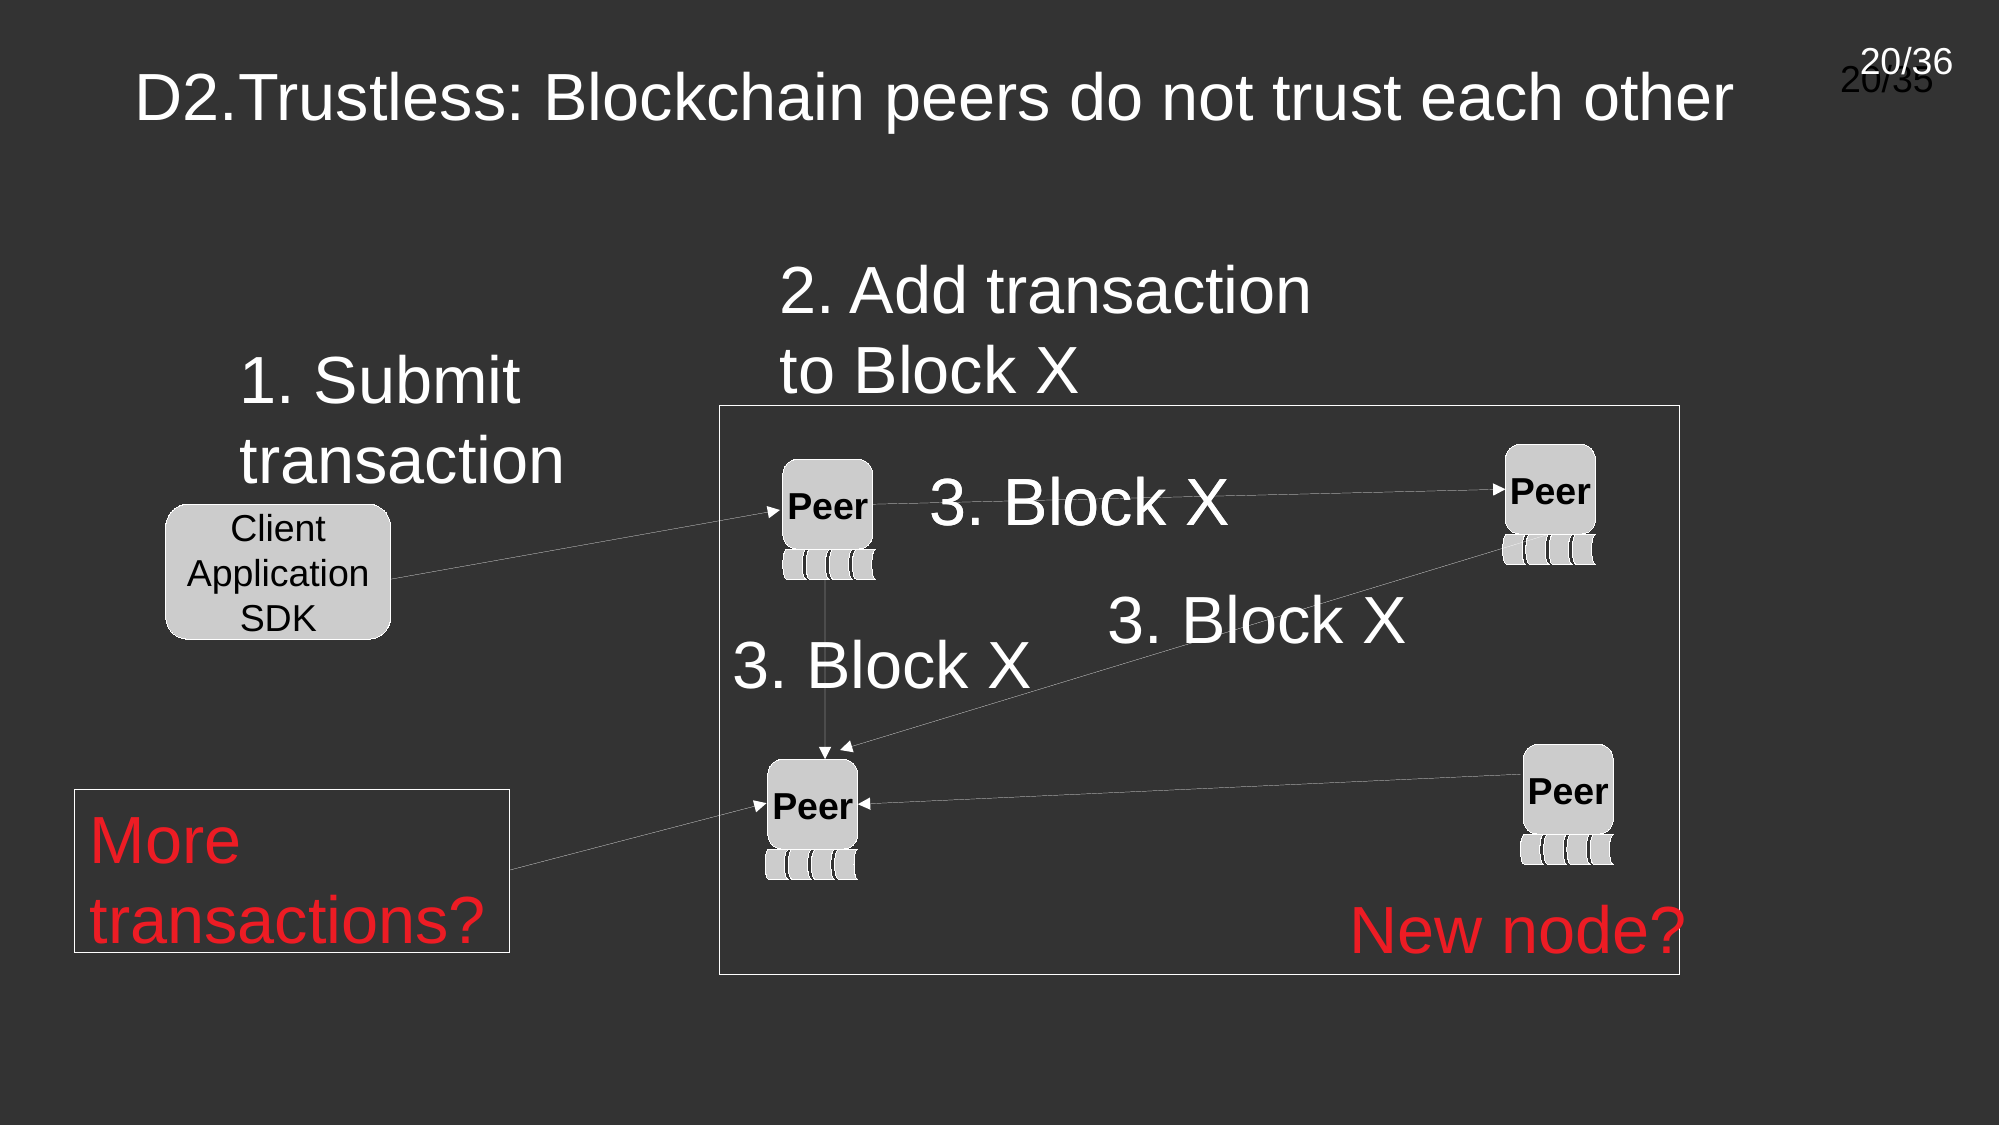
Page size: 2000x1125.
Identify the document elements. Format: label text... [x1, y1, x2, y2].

text_box [509, 800, 767, 871]
text_box 20/36 [1844, 29, 1985, 113]
text_box [818, 704, 832, 760]
text_box D2.Trustless: Blockchain peers do not trust each other [119, 45, 1768, 135]
text_box 3. Block X [1092, 569, 1470, 659]
text_box [857, 774, 1521, 810]
text_box 20/35 [1825, 48, 1965, 120]
text_box 1. Submit transaction [225, 329, 615, 494]
text_box More transactions? [74, 789, 510, 953]
text_box 3. Block X [915, 450, 1293, 540]
text_box [840, 704, 992, 753]
text_box Client Application SDK [165, 504, 391, 640]
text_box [1502, 533, 1596, 565]
text_box [1293, 483, 1506, 496]
text_box Peer [782, 459, 873, 547]
text_box 2. Add transaction to Block X [764, 239, 1351, 415]
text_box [782, 548, 876, 580]
text_box [390, 506, 781, 580]
text_box New node? [1335, 879, 1717, 975]
text_box 3. Block X [717, 614, 1095, 704]
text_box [764, 848, 858, 880]
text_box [1520, 833, 1614, 865]
text_box [719, 405, 1680, 975]
text_box Peer [1505, 444, 1596, 532]
